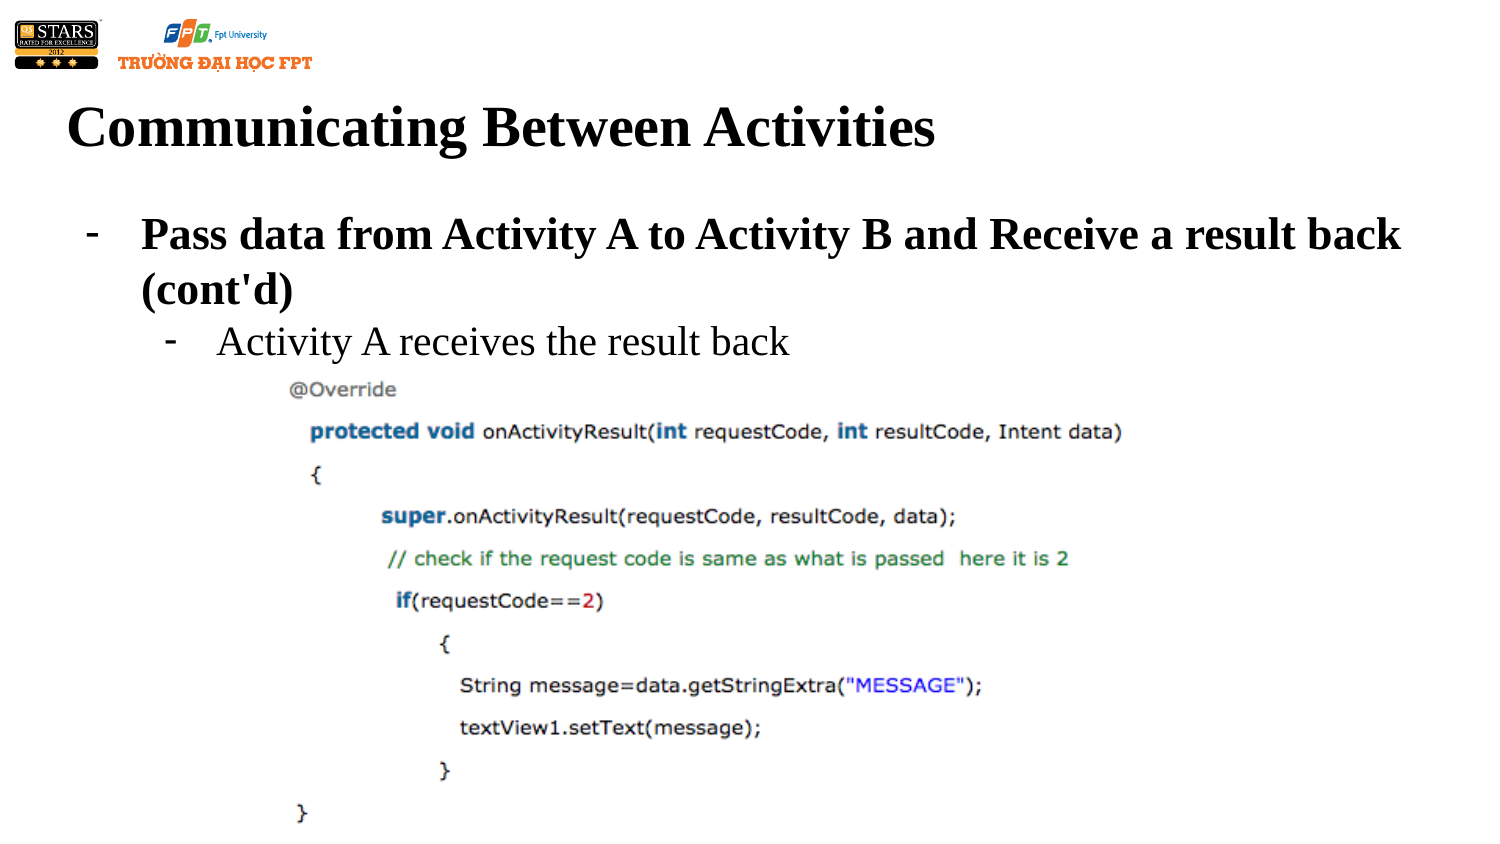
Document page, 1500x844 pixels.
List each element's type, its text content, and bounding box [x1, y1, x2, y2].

title Communicating Between Activities [51, 72, 1449, 167]
picture [270, 370, 1140, 836]
list Pass data from Activity A to Activity B and Receive a result back (cont'd) Activity A receives the result back [51, 189, 1449, 750]
